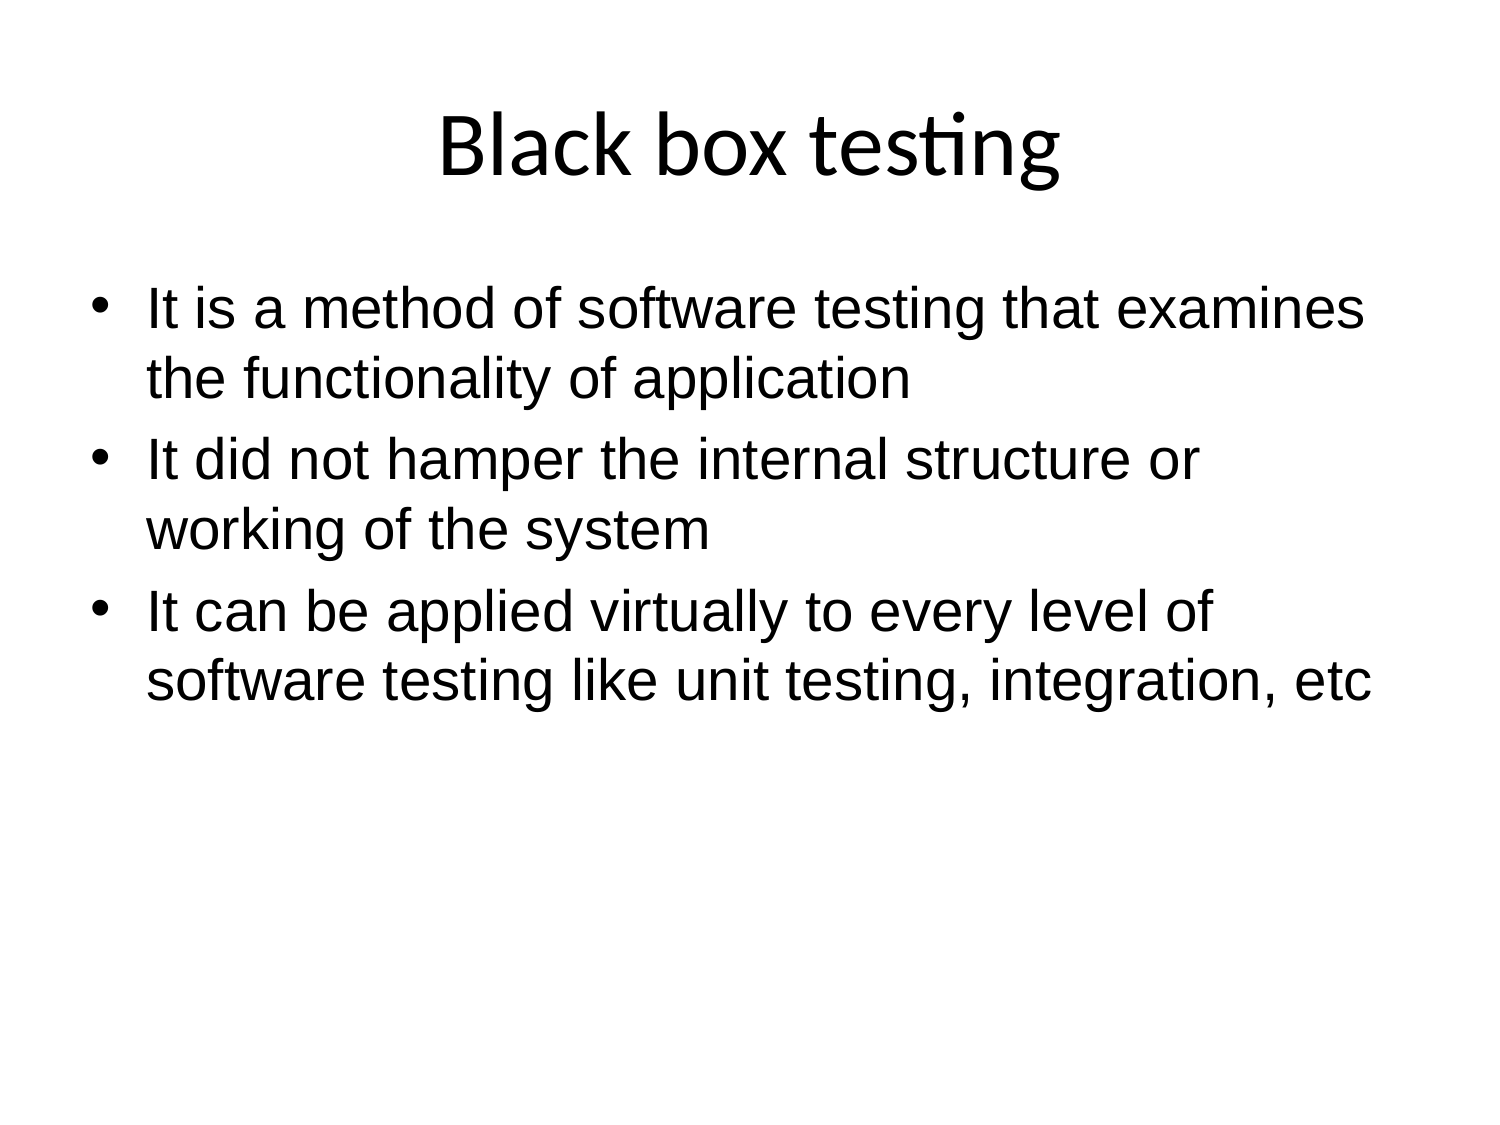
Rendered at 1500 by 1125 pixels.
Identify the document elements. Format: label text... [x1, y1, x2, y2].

title Black box testing [75, 45, 1425, 233]
list It is a method of software testing that examines the functionality of application It did not hamper the internal structure or working of the system It can be applied virtually to every level of software testing like unit testing, integration, etc [75, 262, 1425, 1005]
